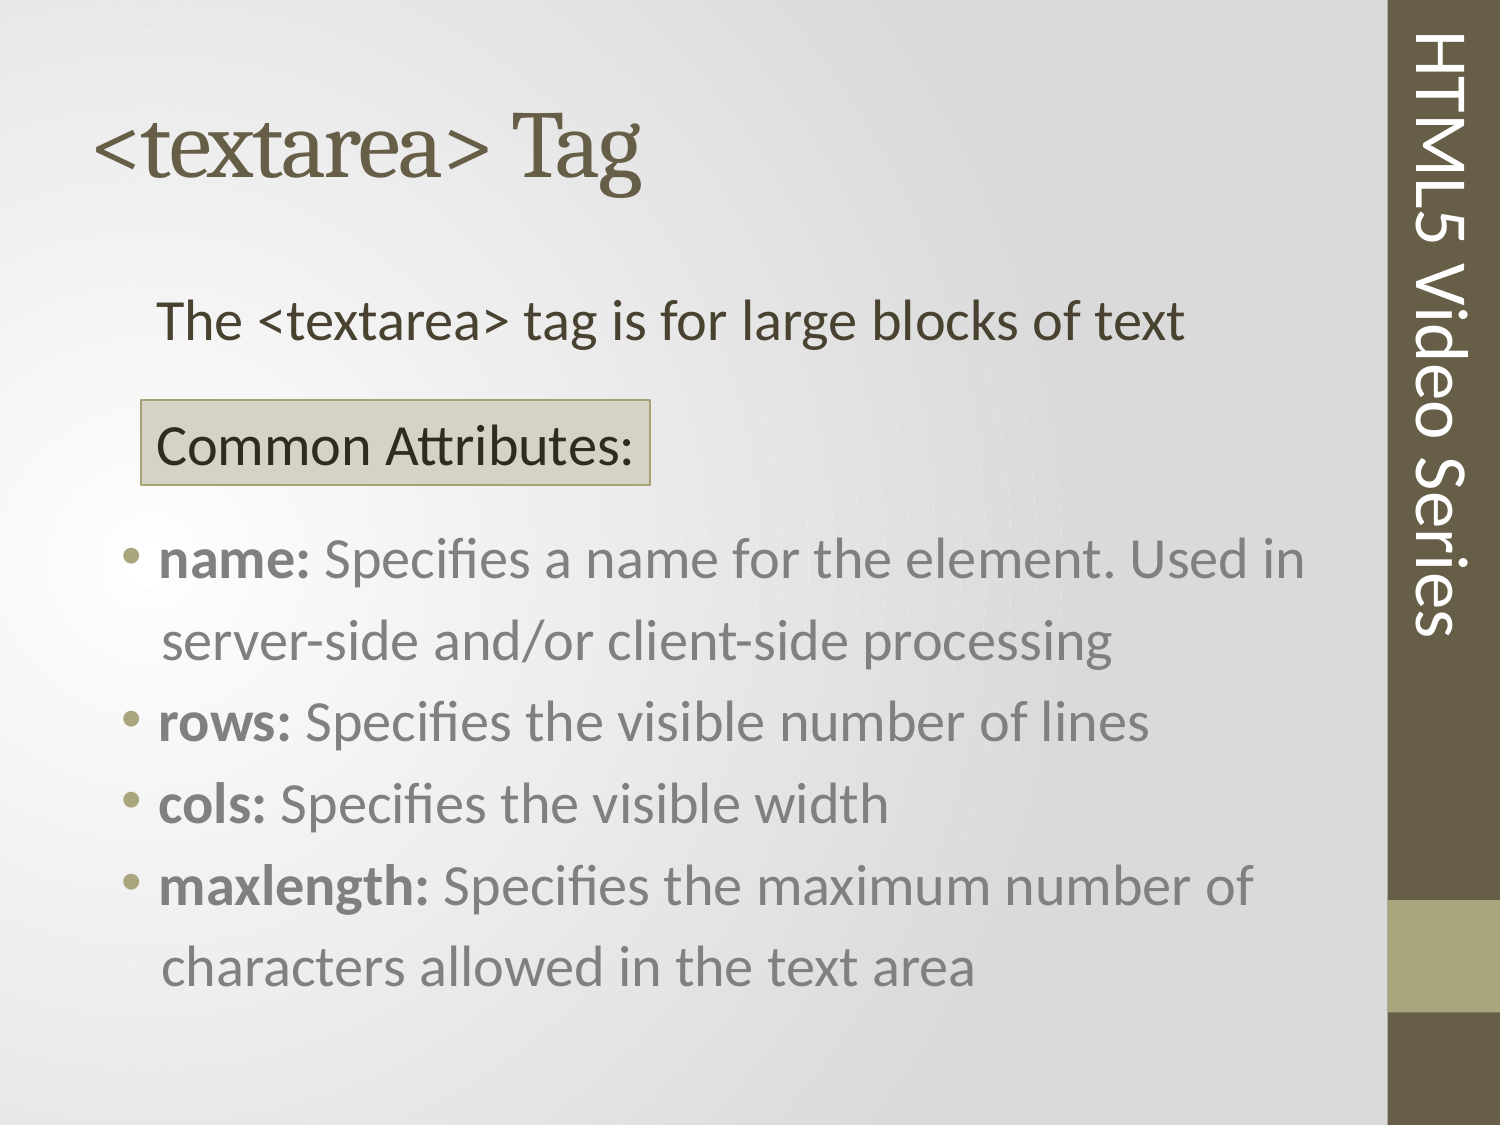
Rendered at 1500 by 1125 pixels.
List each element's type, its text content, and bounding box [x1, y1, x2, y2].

title <textarea> Tag [75, 45, 1325, 233]
text_box Common Attributes: [140, 399, 651, 486]
text_box name: Specifies a name for the element. Used in server-side and/or client-side processing rows: Specifies the visible number of lines cols: Specifies the visible width maxlength: Specifies the maximum number of characters allowed in the text area [87, 512, 1500, 750]
text_box HTML5 Video Series [1393, 15, 1499, 512]
text_box The <textarea> tag is for large blocks of text [141, 275, 1202, 360]
